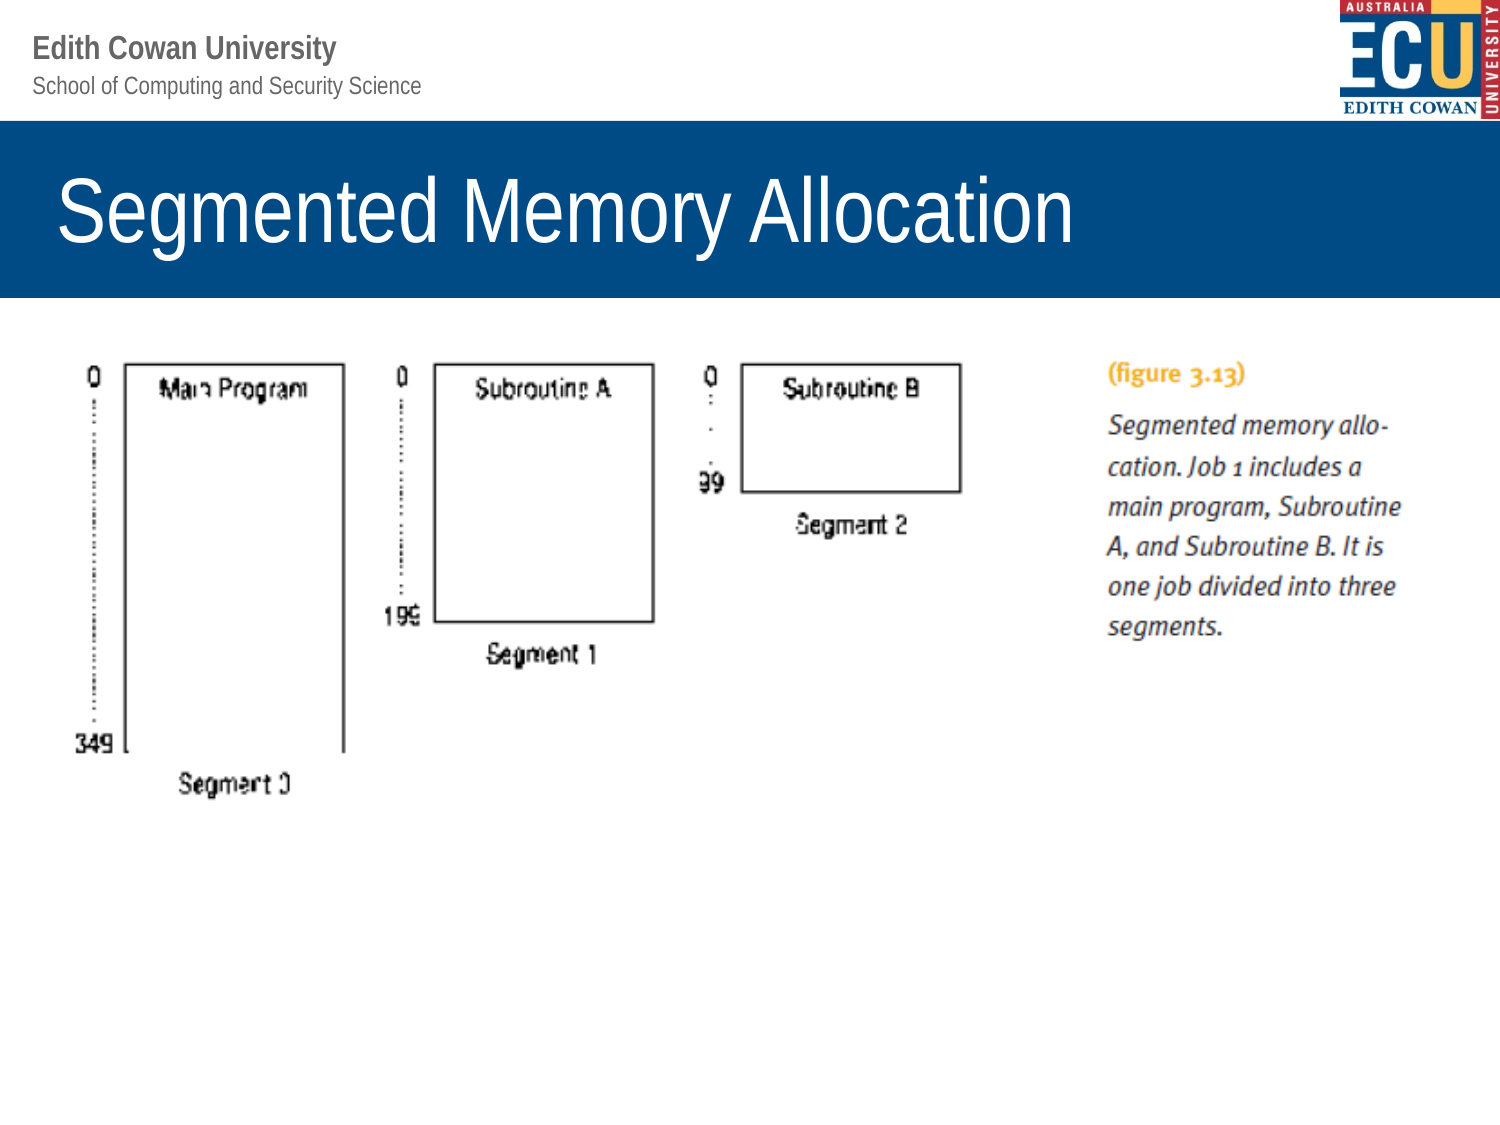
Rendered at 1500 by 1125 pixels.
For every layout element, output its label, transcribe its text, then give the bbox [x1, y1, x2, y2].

title Segmented Memory Allocation [40, 123, 1460, 289]
picture [62, 337, 1465, 844]
picture [1340, 0, 1500, 119]
